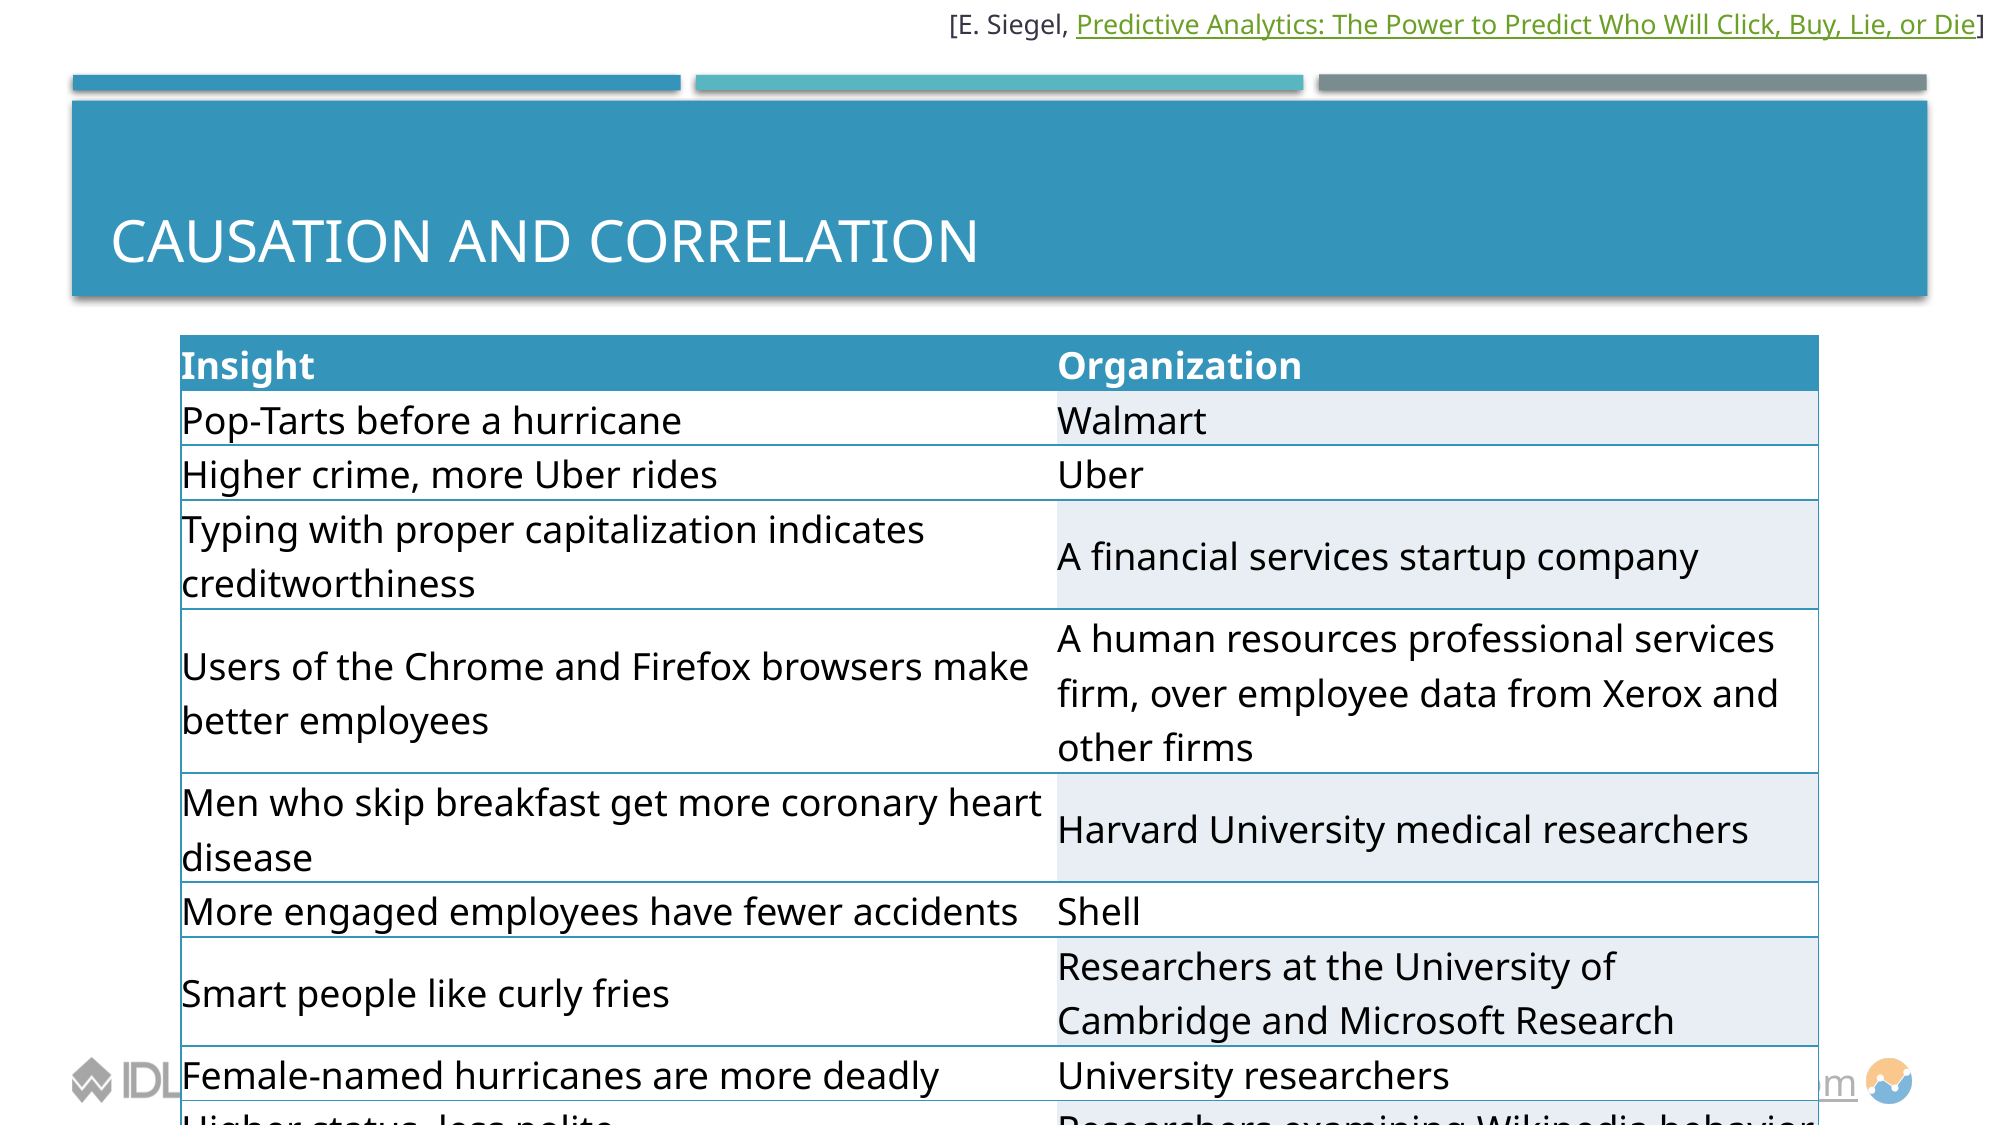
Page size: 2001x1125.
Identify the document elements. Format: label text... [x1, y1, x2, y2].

list [E. Siegel, Predictive Analytics: The Power to Predict Who Will Click, Buy, Lie, or Die] [405, 0, 2000, 52]
table_cell Female-named hurricanes are more deadly [182, 1047, 1057, 1100]
table_cell Smart people like curly fries [182, 938, 1057, 1045]
table_cell Harvard University medical researchers [1057, 774, 1818, 881]
table_cell Researchers examining Wikipedia behavior [1057, 1101, 1818, 1125]
table_cell Uber [1057, 446, 1818, 499]
table_header Organization [1057, 337, 1818, 390]
table_cell A human resources professional services firm, over employee data from Xerox and other firms [1057, 610, 1818, 772]
table_cell University researchers [1057, 1047, 1818, 1100]
table_cell More engaged employees have fewer accidents [182, 883, 1057, 936]
table_cell Walmart [1057, 391, 1818, 444]
title Causation and Correlation [95, 115, 1905, 282]
table_cell Higher status, less polite [182, 1101, 1057, 1125]
table_cell Typing with proper capitalization indicates creditworthiness [182, 501, 1057, 608]
table_cell Pop-Tarts before a hurricane [182, 391, 1057, 444]
table_cell Users of the Chrome and Firefox browsers make better employees [182, 610, 1057, 772]
table_cell Men who skip breakfast get more coronary heart disease [182, 774, 1057, 881]
table_cell Higher crime, more Uber rides [182, 446, 1057, 499]
table_cell Researchers at the University of Cambridge and Microsoft Research [1057, 938, 1818, 1045]
picture [72, 1057, 180, 1103]
table_cell A financial services startup company [1057, 501, 1818, 608]
table_header Insight [182, 337, 1057, 390]
table_cell Shell [1057, 883, 1818, 936]
